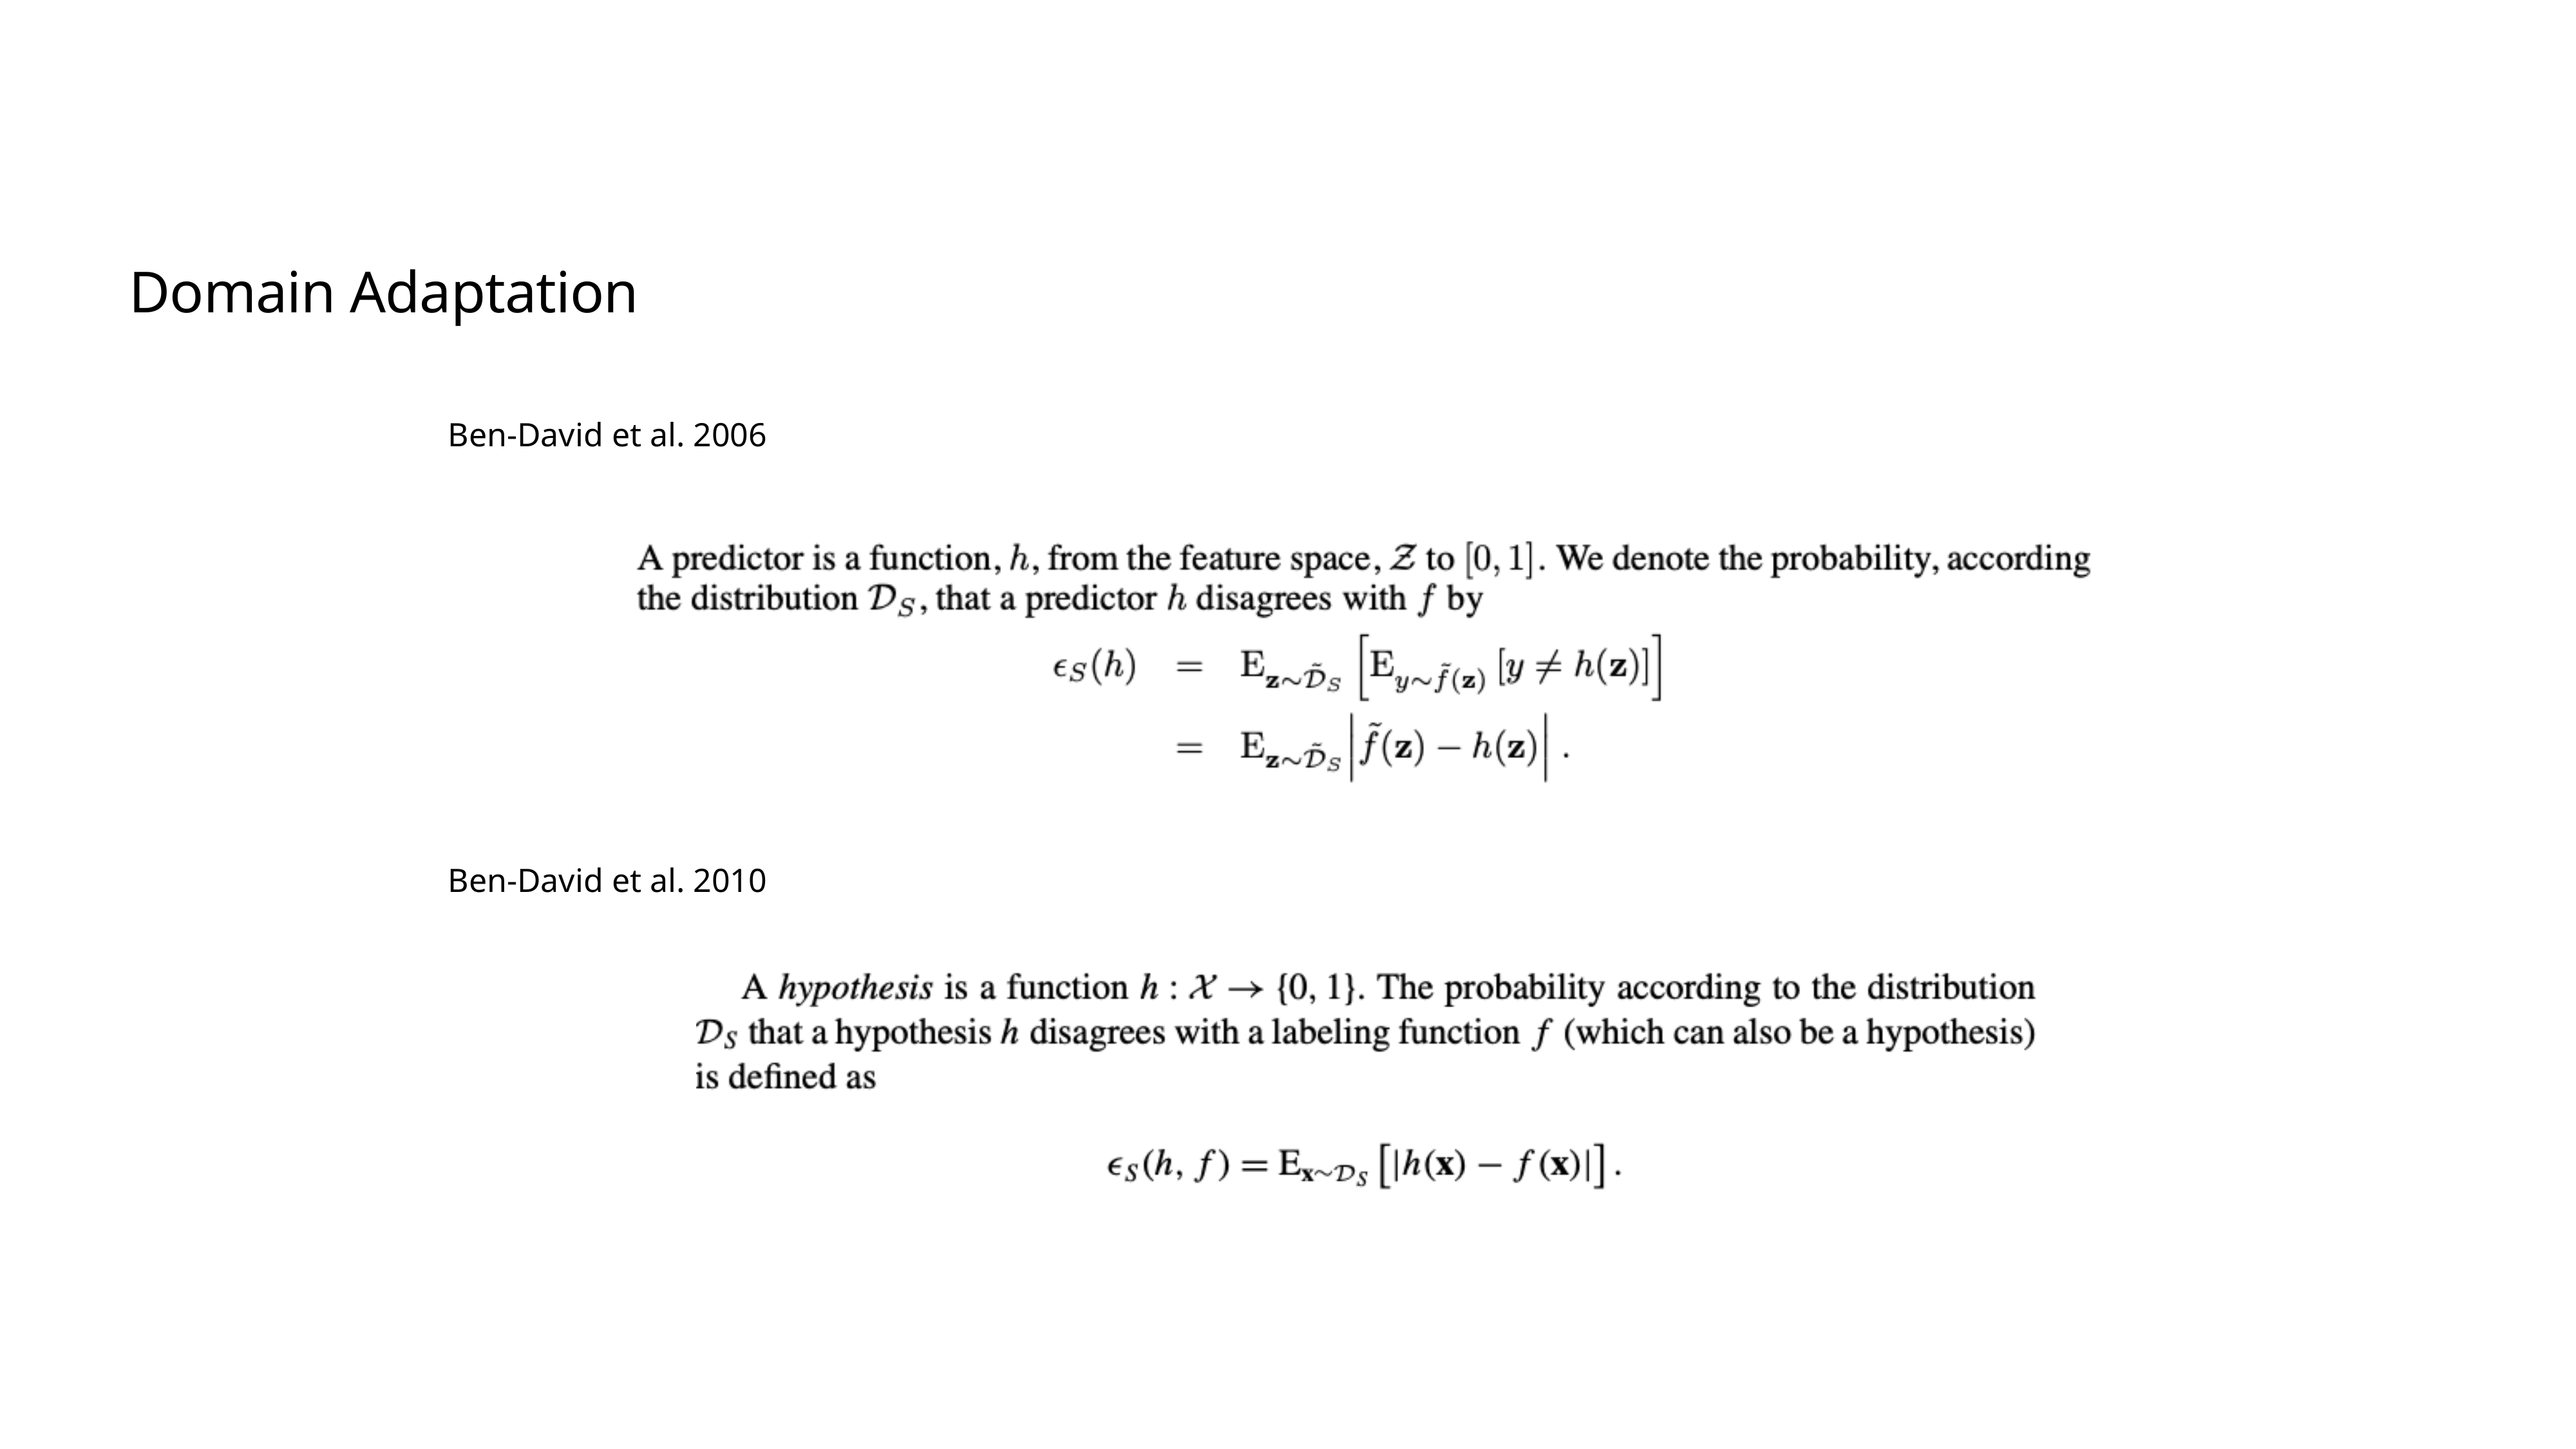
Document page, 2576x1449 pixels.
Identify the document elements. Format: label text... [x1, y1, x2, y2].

picture [696, 967, 2050, 1212]
text_box Ben-David et al. 2006 [442, 413, 773, 459]
text_box Ben-David et al. 2010 [442, 858, 773, 905]
picture [634, 531, 2113, 786]
list Domain Adaptation [123, 250, 797, 339]
